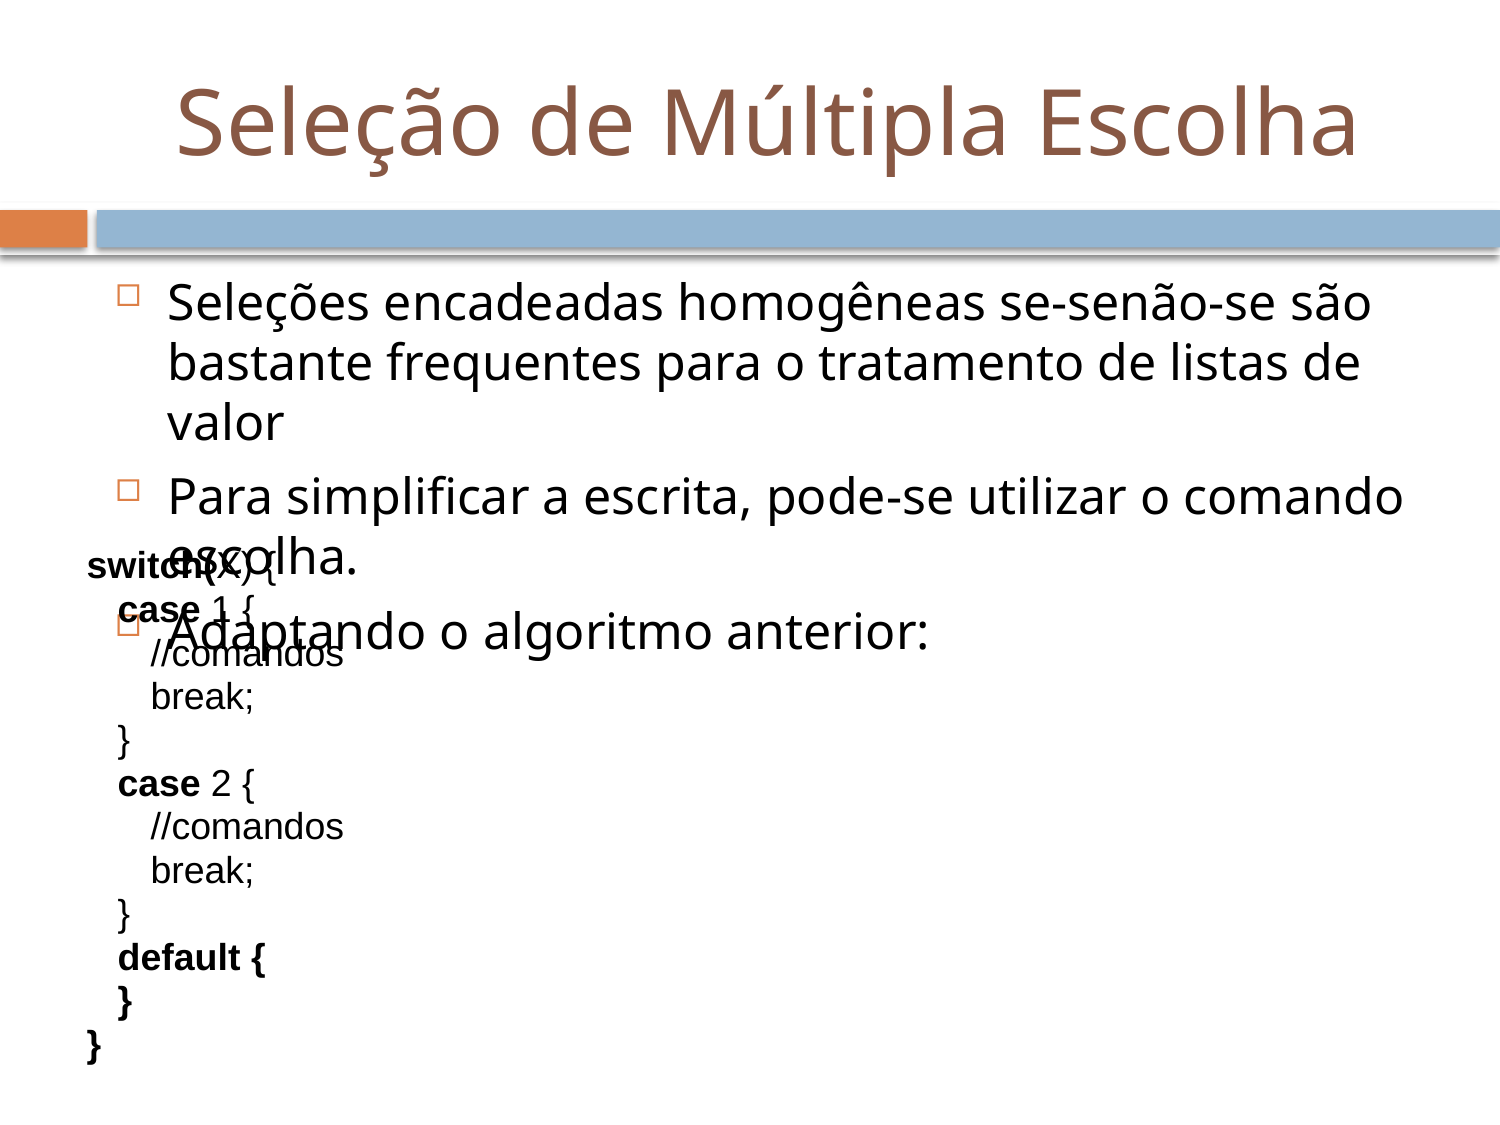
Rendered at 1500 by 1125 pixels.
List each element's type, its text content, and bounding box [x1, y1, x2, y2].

list Seleções encadeadas homogêneas se-senão-se são bastante frequentes para o tratamento de listas de valor Para simplificar a escrita, pode-se utilizar o comando escolha. Adaptando o algoritmo anterior: [100, 262, 1438, 538]
list Seleções encadeadas homogêneas se-senão-se são bastante frequentes para o tratamento de listas de valor Para simplificar a escrita, pode-se utilizar o comando escolha. Adaptando o algoritmo anterior: [100, 952, 1438, 1000]
text_box switch(X) { case 1 { //comandos break; } case 2 { //comandos break; } default { } } [41, 538, 1454, 952]
title Seleção de Múltipla Escolha [100, 37, 1438, 200]
